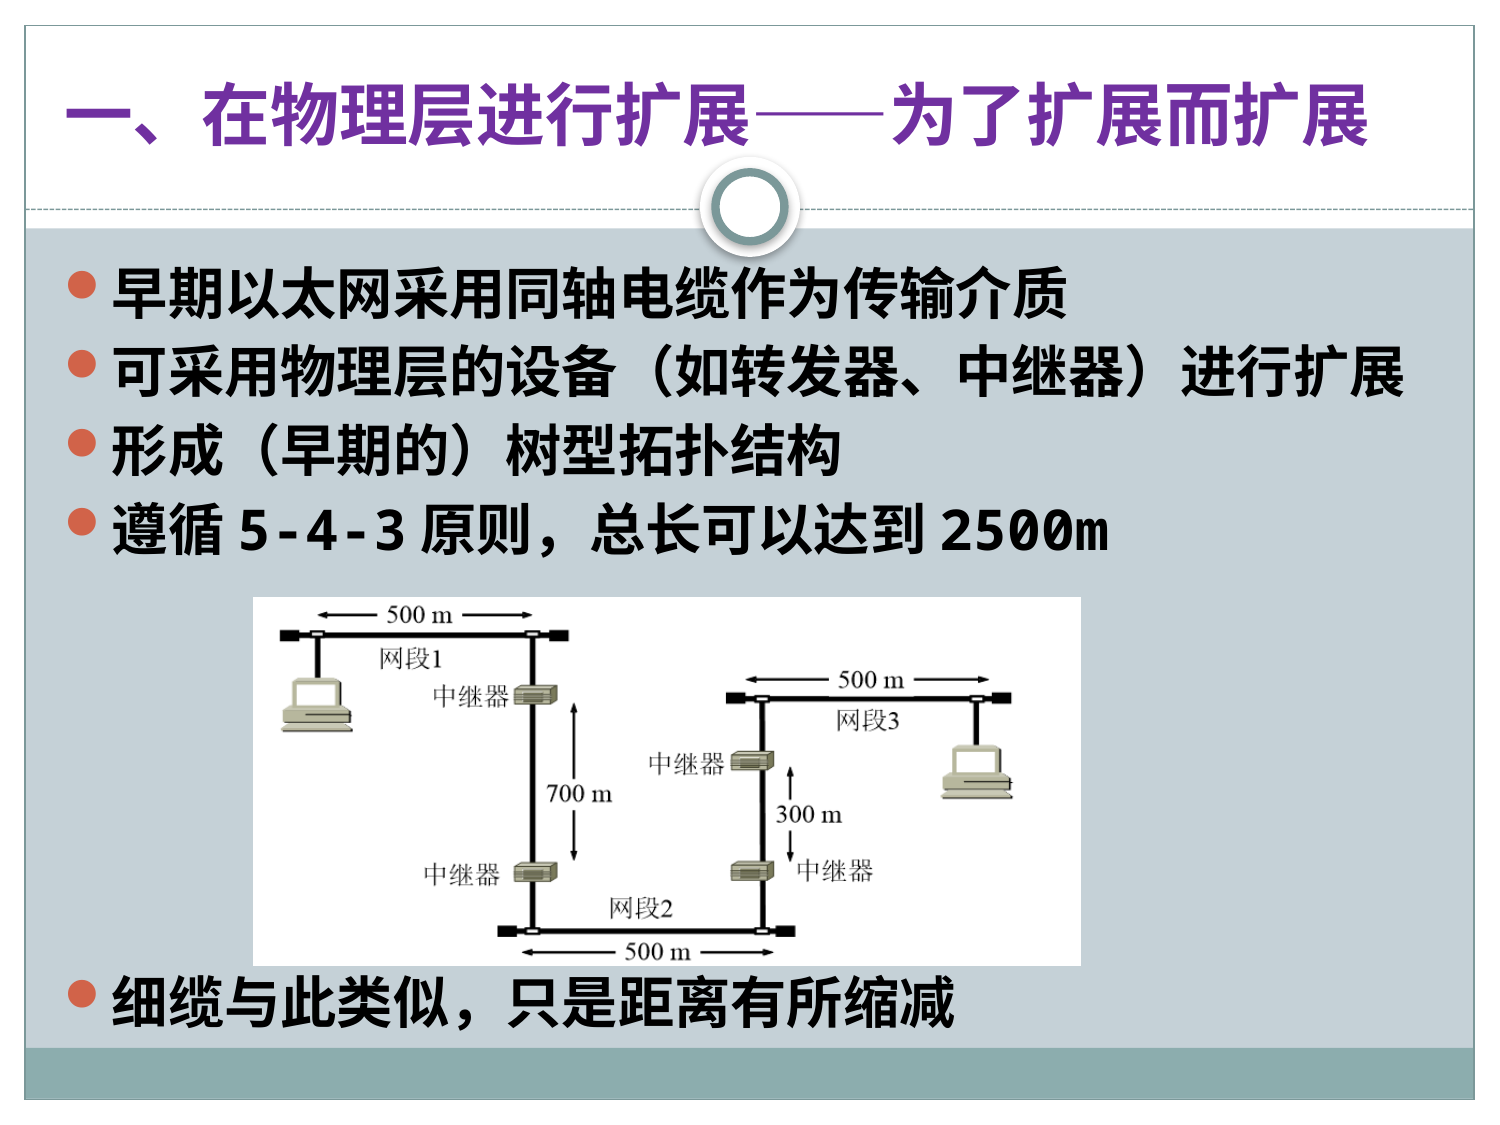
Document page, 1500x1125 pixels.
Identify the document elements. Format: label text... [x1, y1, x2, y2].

title 一、在物理层进行扩展——为了扩展而扩展 [49, 37, 1450, 162]
list 早期以太网采用同轴电缆作为传输介质 可采用物理层的设备（如转发器、中继器）进行扩展 形成（早期的）树型拓扑结构 遵循5-4-3原则，总长可以达到2500m 细缆与此类似，只是距离有所缩减 [49, 250, 1445, 1071]
picture [253, 597, 1081, 966]
